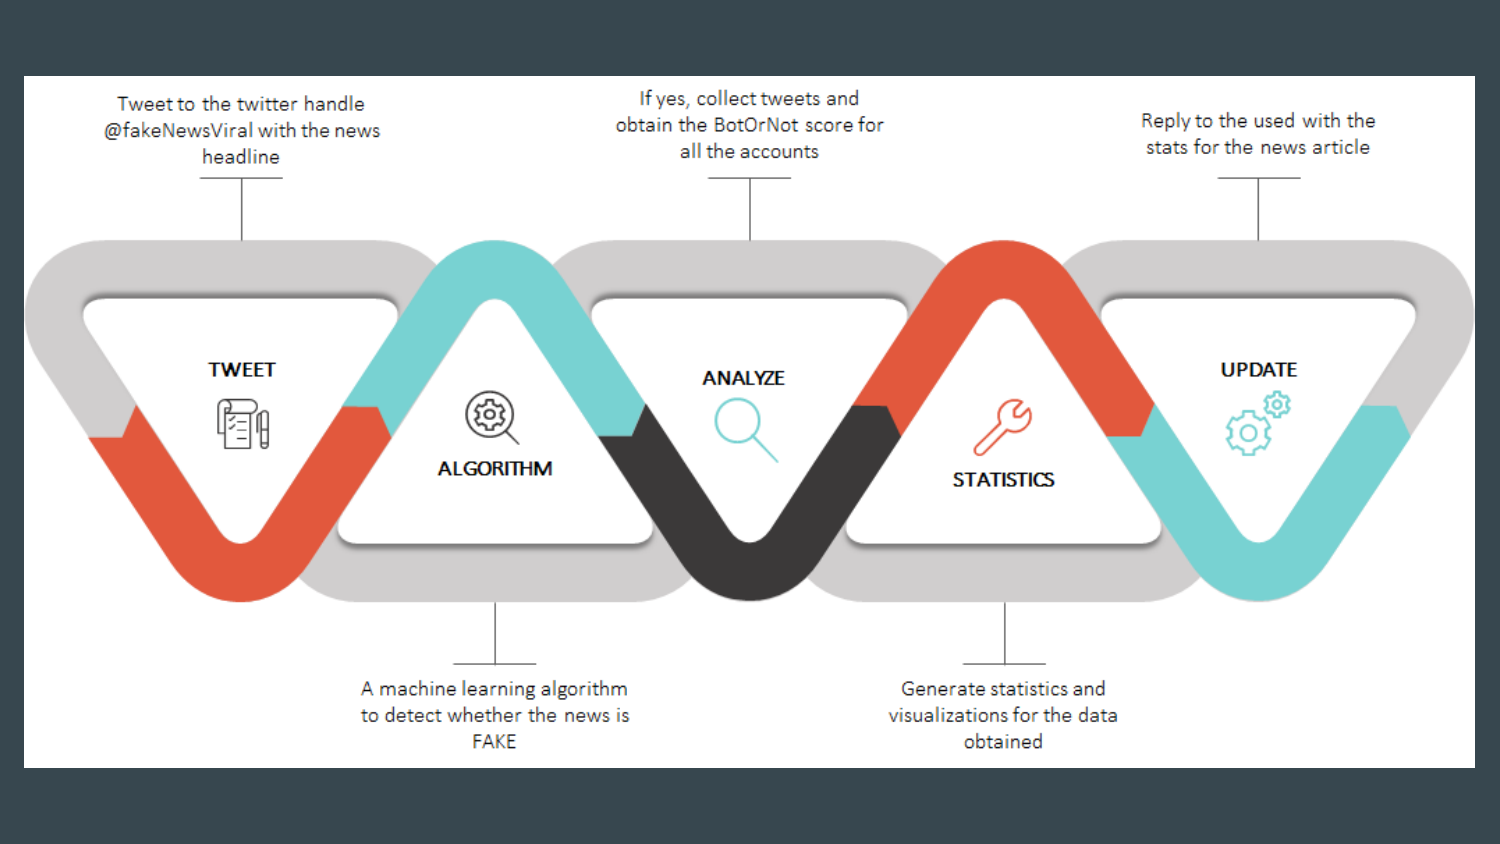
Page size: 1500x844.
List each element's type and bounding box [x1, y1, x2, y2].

picture [24, 75, 1476, 768]
